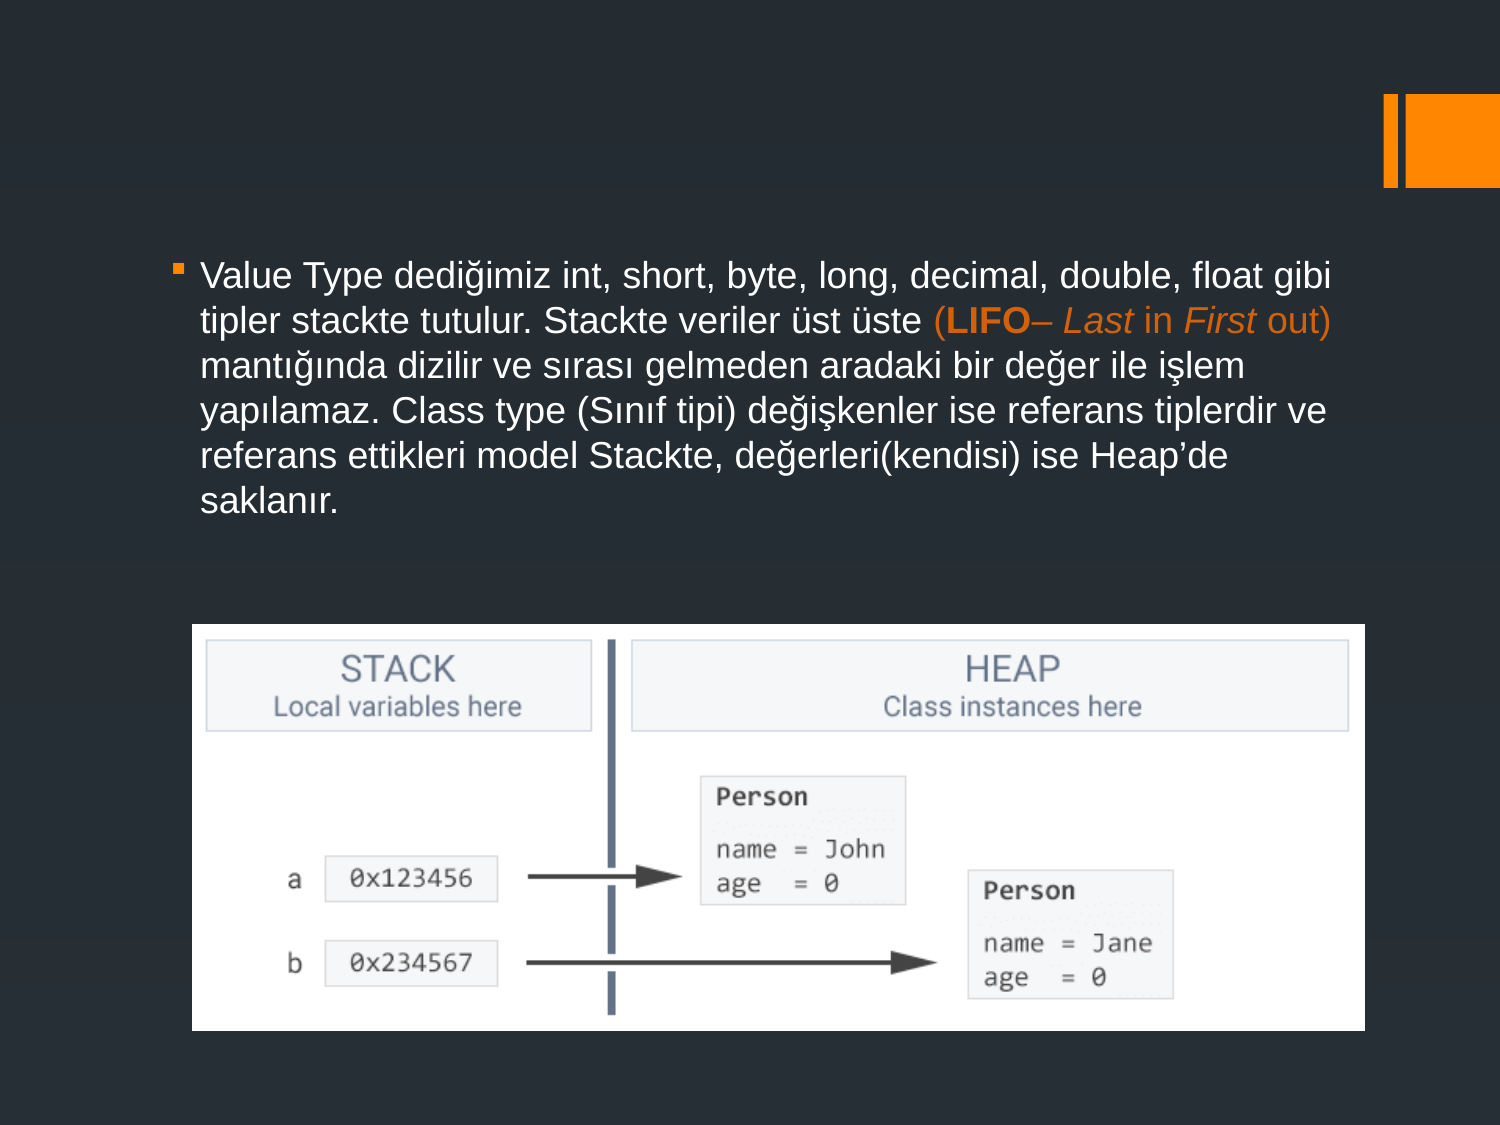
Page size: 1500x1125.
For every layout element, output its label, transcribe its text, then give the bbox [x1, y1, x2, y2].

picture [192, 623, 1366, 1032]
list Value Type dediğimiz int, short, byte, long, decimal, double, float gibi tipler stackte tutulur. Stackte veriler üst üste (LIFO– Last in First out) mantığında dizilir ve sırası gelmeden aradaki bir değer ile işlem yapılamaz. Class type (Sınıf tipi) değişkenler ise referans tiplerdir ve referans ettikleri model Stackte, değerleri(kendisi) ise Heap’de saklanır. [147, 243, 1348, 825]
